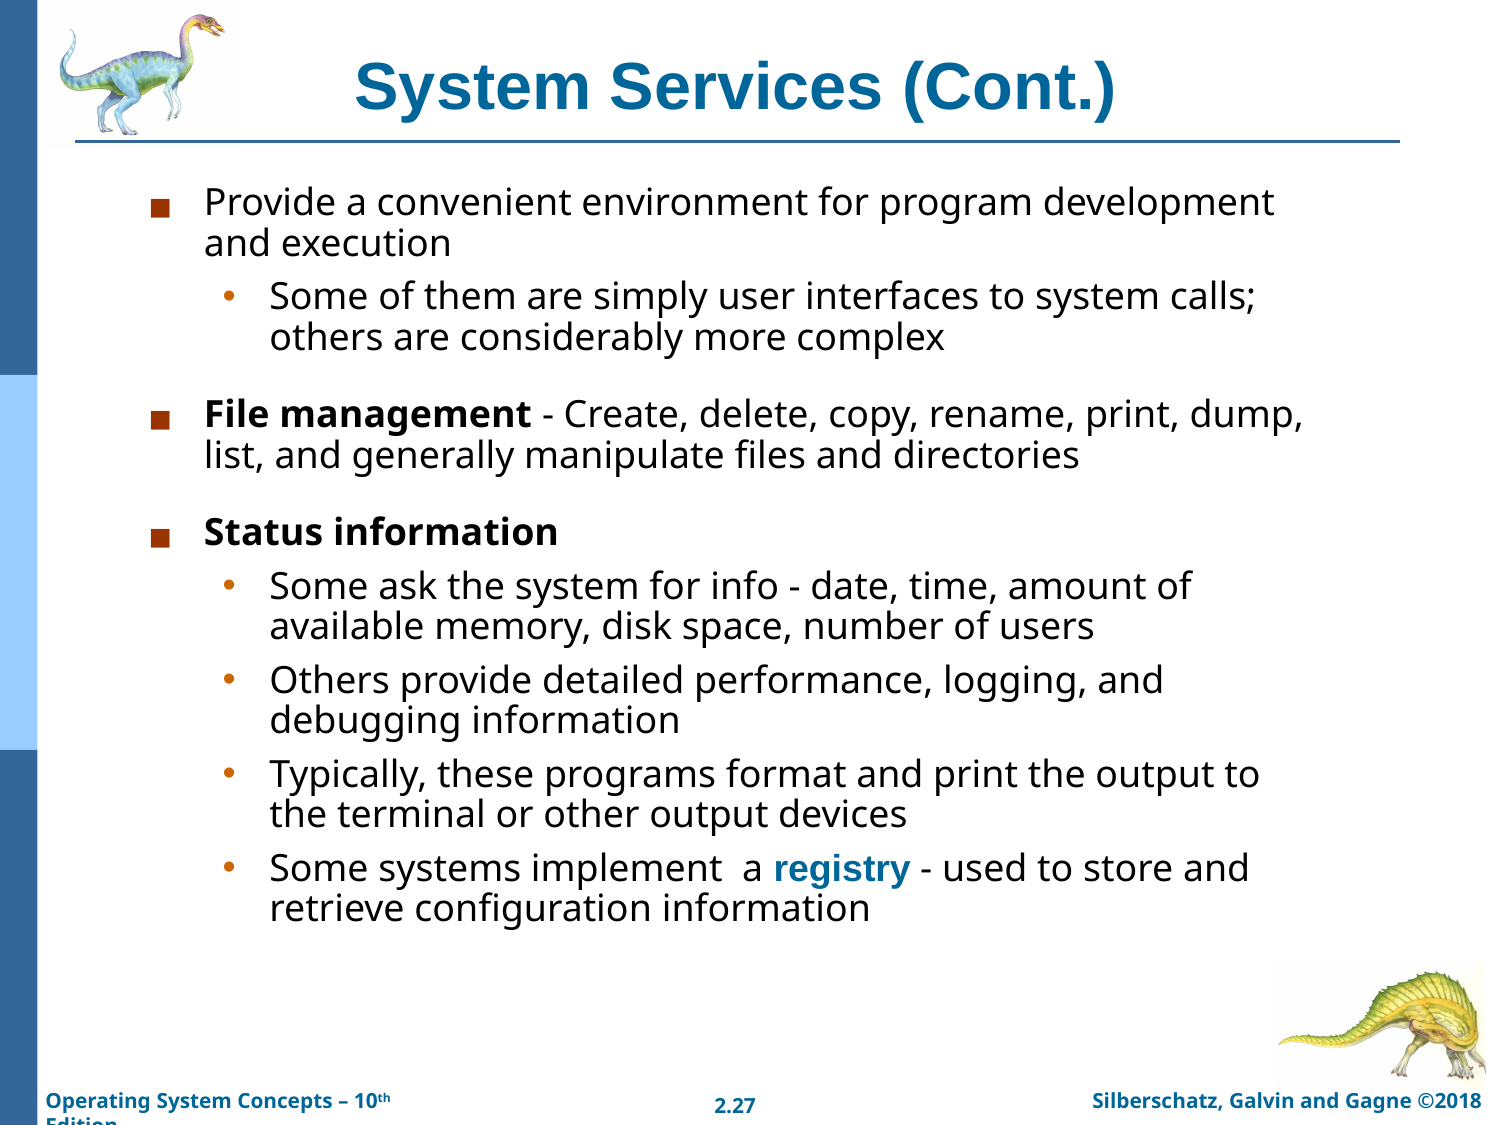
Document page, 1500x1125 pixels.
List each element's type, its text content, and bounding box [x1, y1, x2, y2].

picture [46, 0, 243, 149]
list Provide a convenient environment for program development and execution Some of them are simply user interfaces to system calls; others are considerably more complex File management - Create, delete, copy, rename, print, dump, list, and generally manipulate files and directories Status information Some ask the system for info - date, time, amount of available memory, disk space, number of users Others provide detailed performance, logging, and debugging information Typically, these programs format and print the output to the terminal or other output devices Some systems implement a registry - used to store and retrieve configuration information [132, 176, 1340, 1001]
title System Services (Cont.) [75, 35, 1398, 131]
picture [1275, 959, 1486, 1090]
